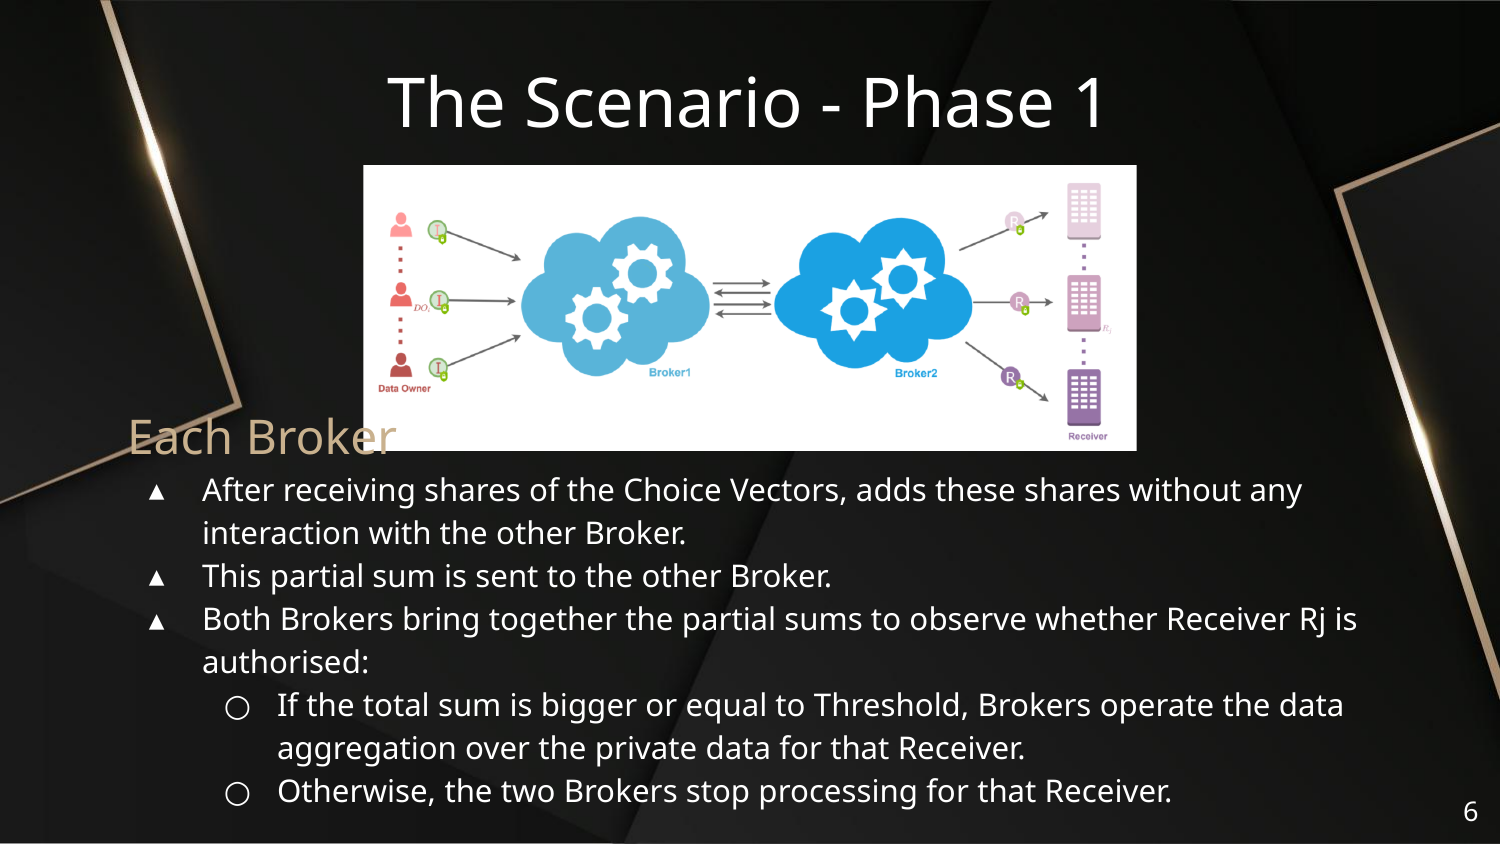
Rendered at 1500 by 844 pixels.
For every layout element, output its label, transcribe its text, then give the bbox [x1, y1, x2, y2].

slide_number 6 [1403, 779, 1494, 844]
list Each Broker After receiving shares of the Choice Vectors, adds these shares without any interaction with the other Broker. This partial sum is sent to the other Broker. Both Brokers bring together the partial sums to observe whether Receiver Rj is authorised: If the total sum is bigger or equal to Threshold, Brokers operate the data aggregation over the private data for that Receiver. Otherwise, the two Brokers stop processing for that Receiver. [112, 480, 1445, 824]
title The Scenario - Phase 1 [351, 43, 1149, 166]
picture [0, 0, 1500, 844]
